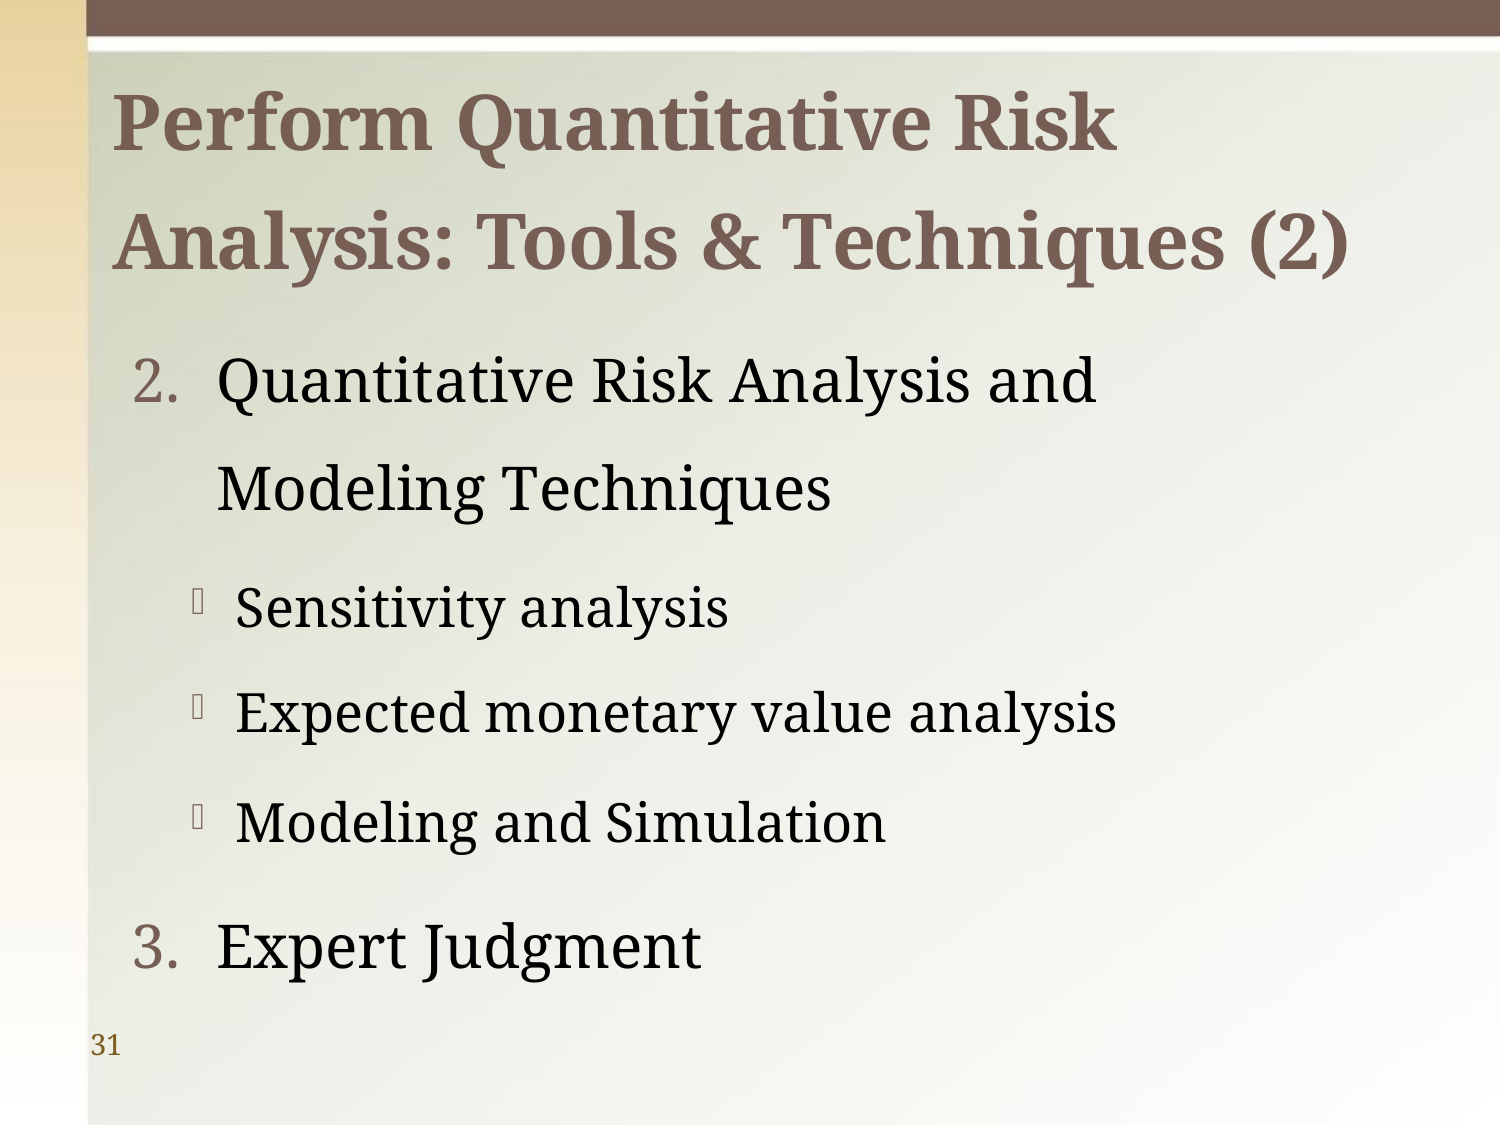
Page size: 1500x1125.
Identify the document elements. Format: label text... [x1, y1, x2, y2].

slide_number 31 [85, 1035, 170, 1125]
text_box Quantitative Risk Analysis and Modeling Techniques Sensitivity analysis Expected monetary value analysis Modeling and Simulation Expert Judgment [129, 307, 1304, 981]
title Perform Quantitative Risk Analysis: Tools & Techniques (2) [110, 47, 1390, 285]
text_box [0, 0, 1500, 1125]
